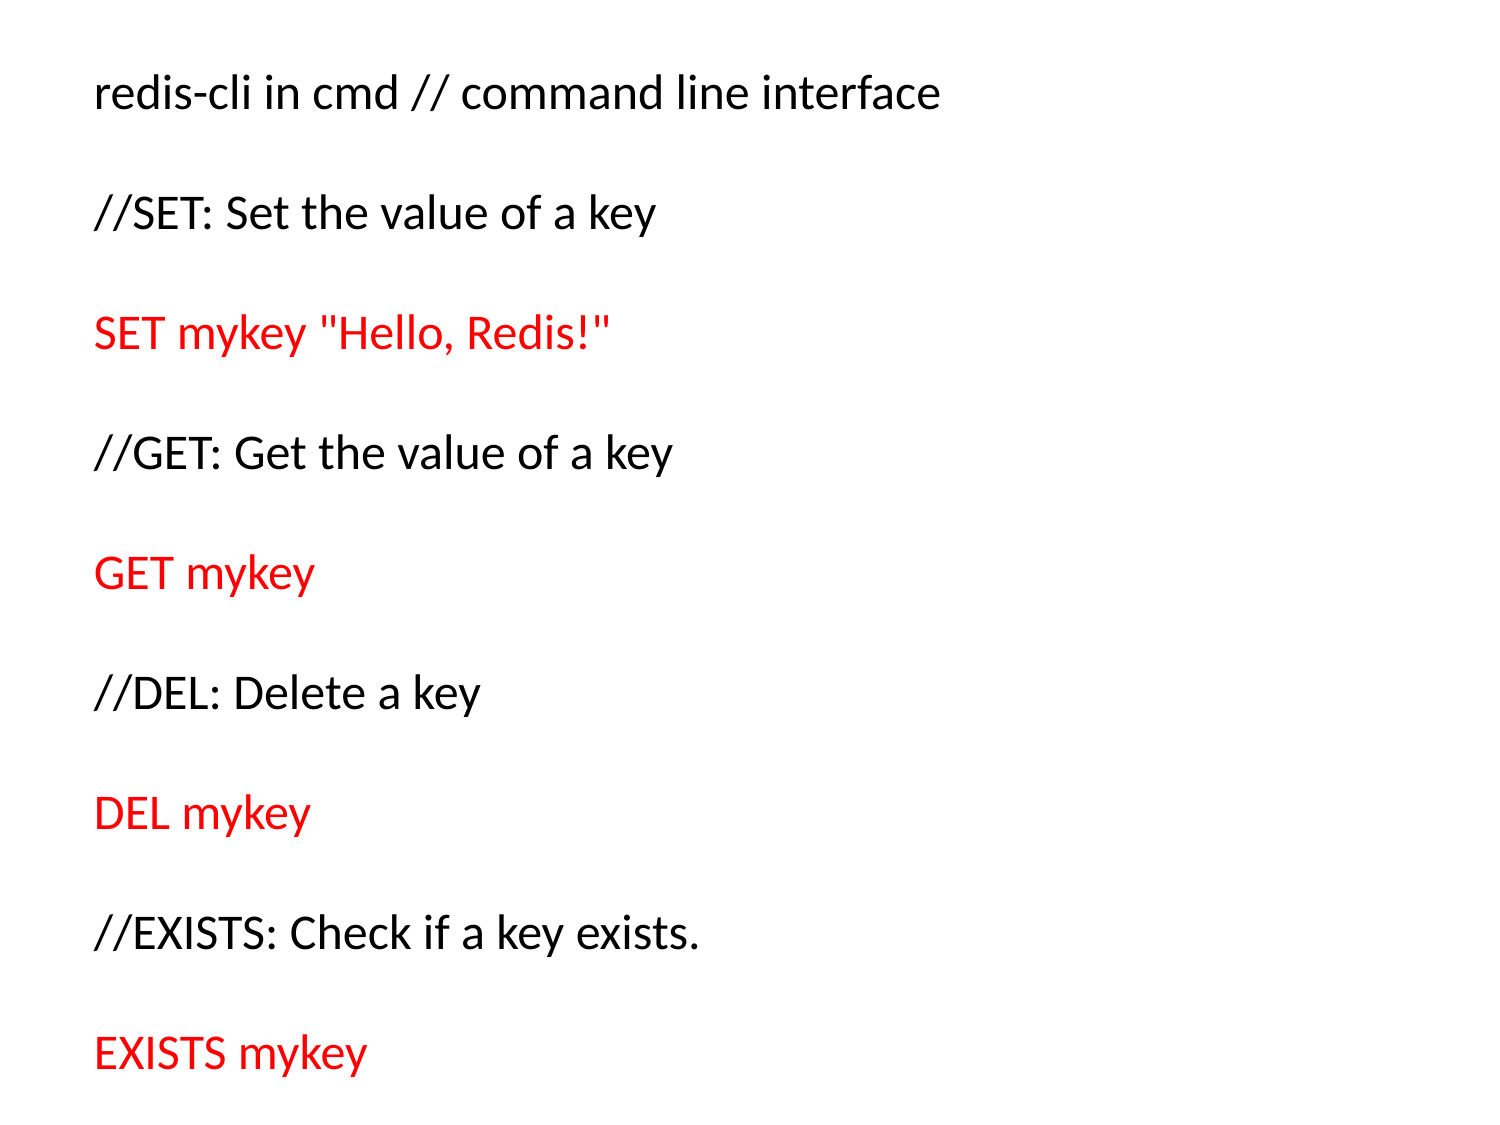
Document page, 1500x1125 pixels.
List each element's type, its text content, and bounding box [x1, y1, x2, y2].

text_box redis-cli in cmd // command line interface //SET: Set the value of a key SET mykey "Hello, Redis!" //GET: Get the value of a key GET mykey //DEL: Delete a key DEL mykey //EXISTS: Check if a key exists. EXISTS mykey [79, 52, 1500, 1125]
